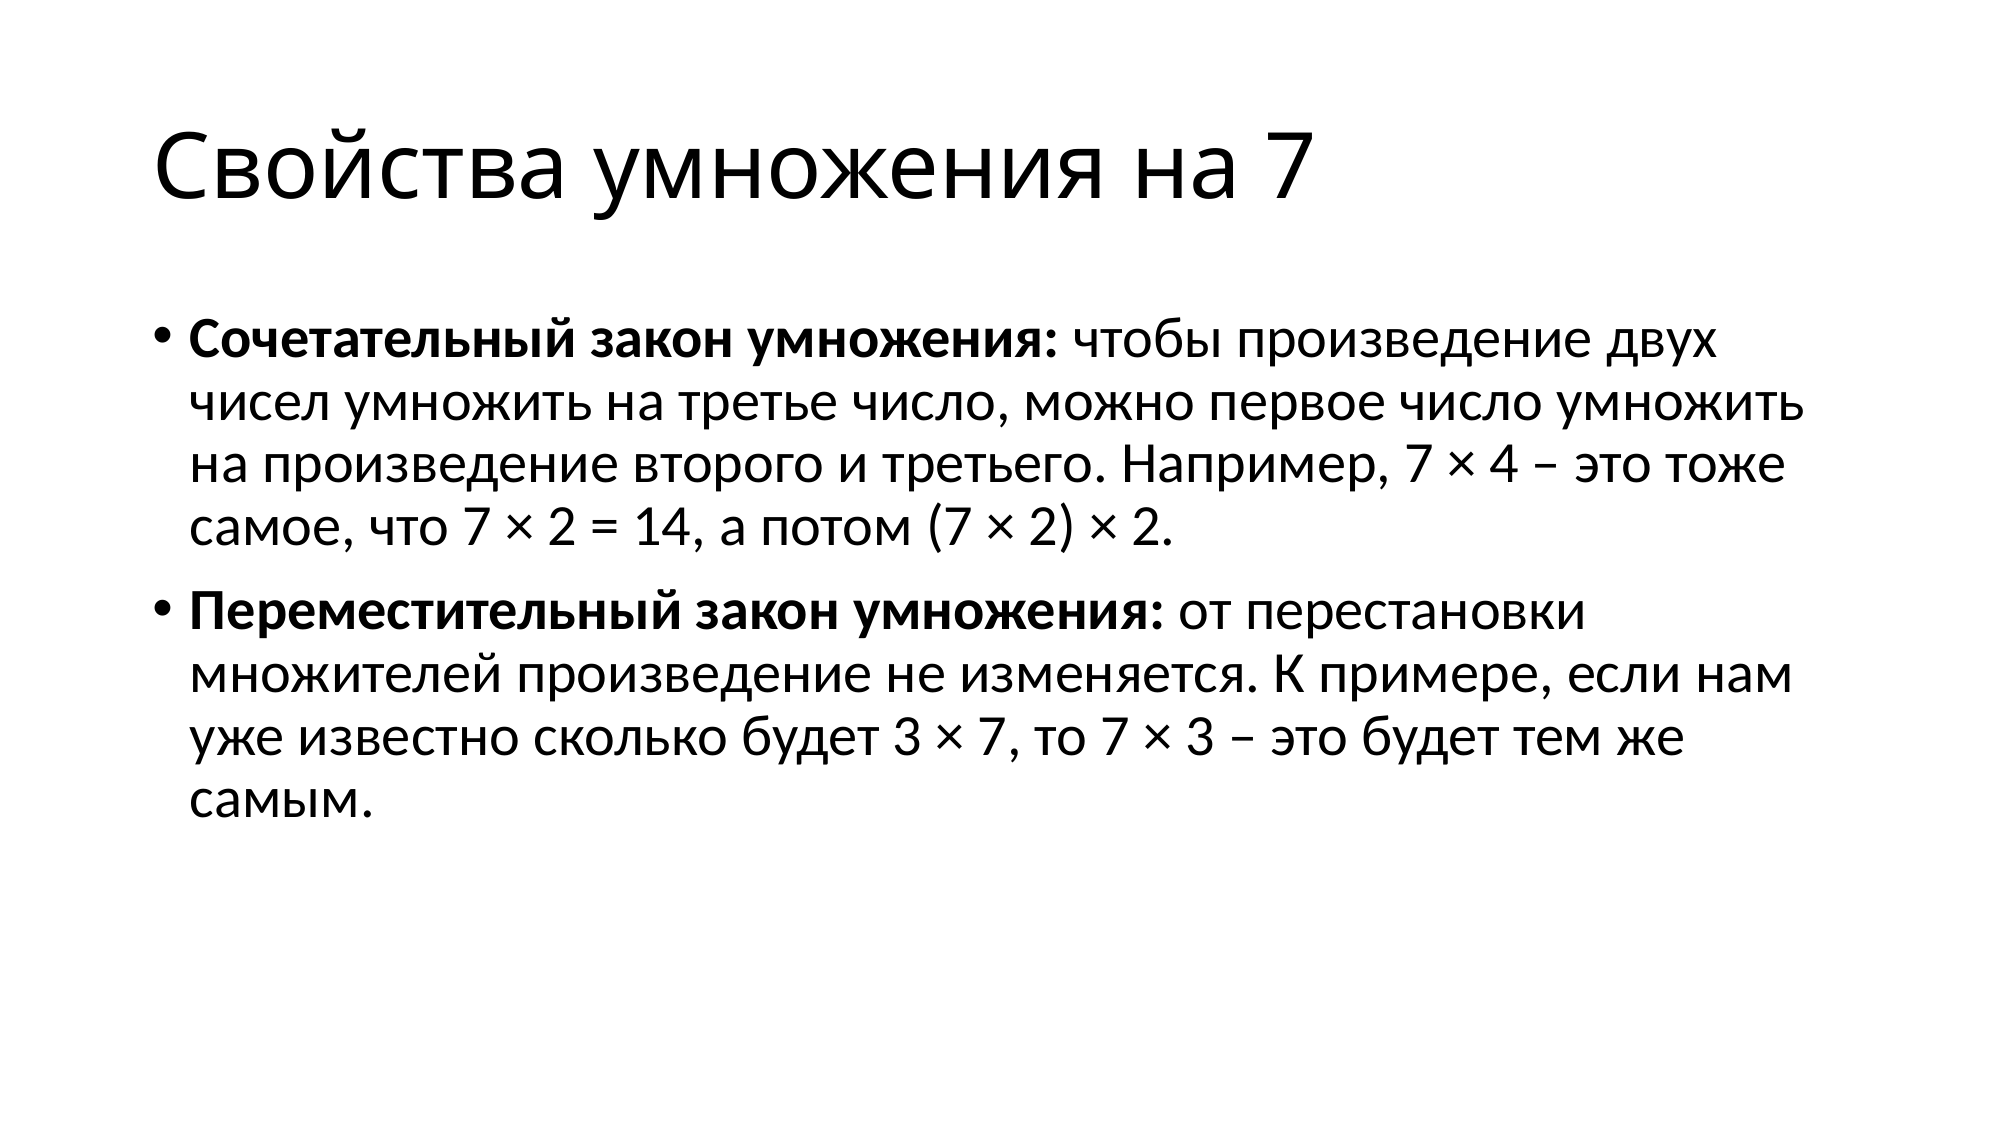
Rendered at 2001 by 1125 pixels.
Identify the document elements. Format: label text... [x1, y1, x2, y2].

title Свойства умножения на 7 [137, 59, 1863, 278]
list Сочетательный закон умножения: чтобы произведение двух чисел умножить на третье число, можно первое число умножить на произведение второго и третьего. Например, 7 × 4 – это тоже самое, что 7 × 2 = 14, а потом (7 × 2) × 2. Переместительный закон умножения: от перестановки множителей произведение не изменяется. К примерe, если нам уже известно сколько будет 3 × 7, то 7 × 3 – это будет тем же самым. [137, 299, 1863, 1014]
